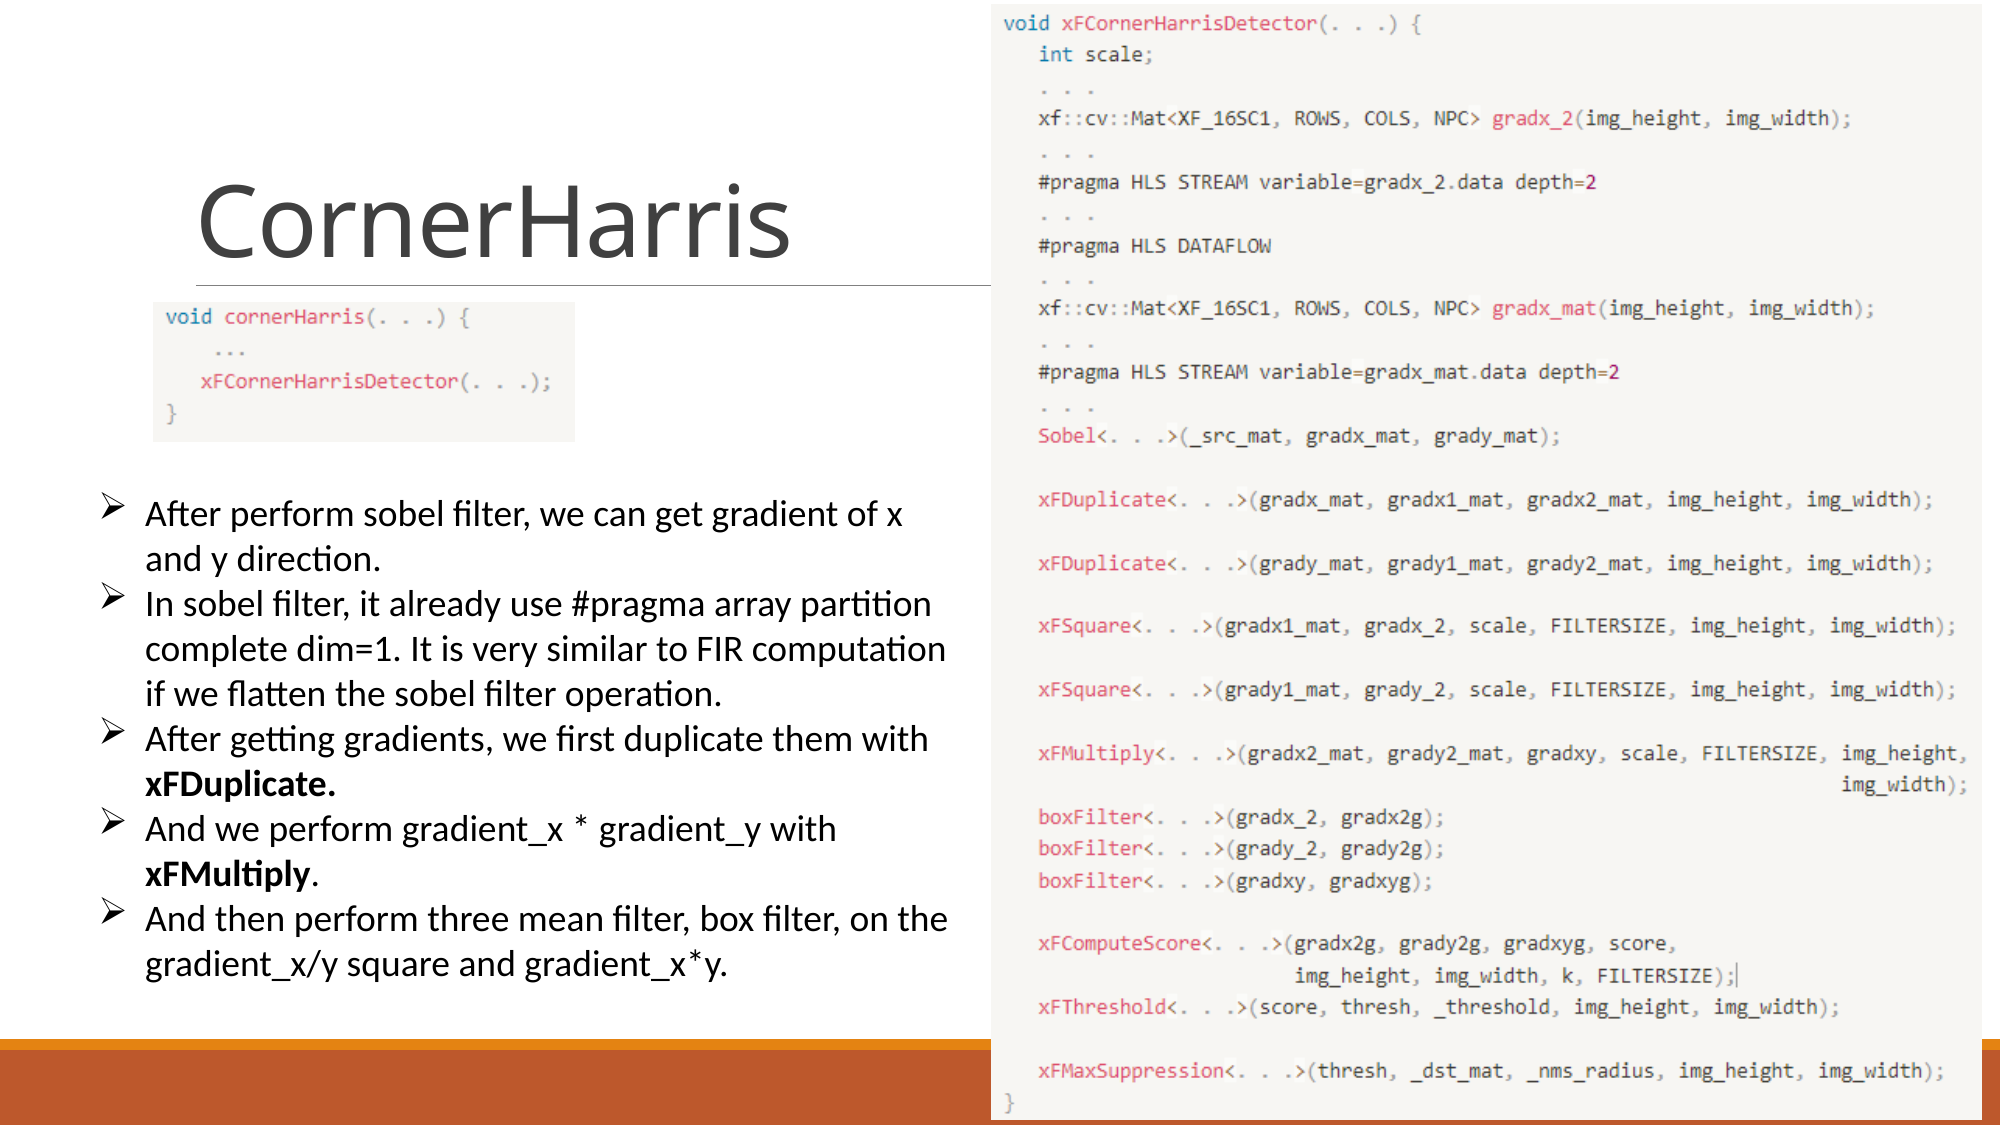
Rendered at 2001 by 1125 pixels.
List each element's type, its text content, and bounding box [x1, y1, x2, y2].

picture [990, 4, 1983, 1121]
picture [153, 302, 575, 443]
title CornerHarris [180, 47, 987, 285]
text_box After perform sobel filter, we can get gradient of x and y direction. In sobel filter, it already use #pragma array partition complete dim=1. It is very similar to FIR computation if we flatten the sobel filter operation. After getting gradients, we first duplicate them with xFDuplicate. And we perform gradient_x * gradient_y with xFMultiply. And then perform three mean filter, box filter, on the gradient_x/y square and gradient_x*y. [83, 481, 970, 991]
